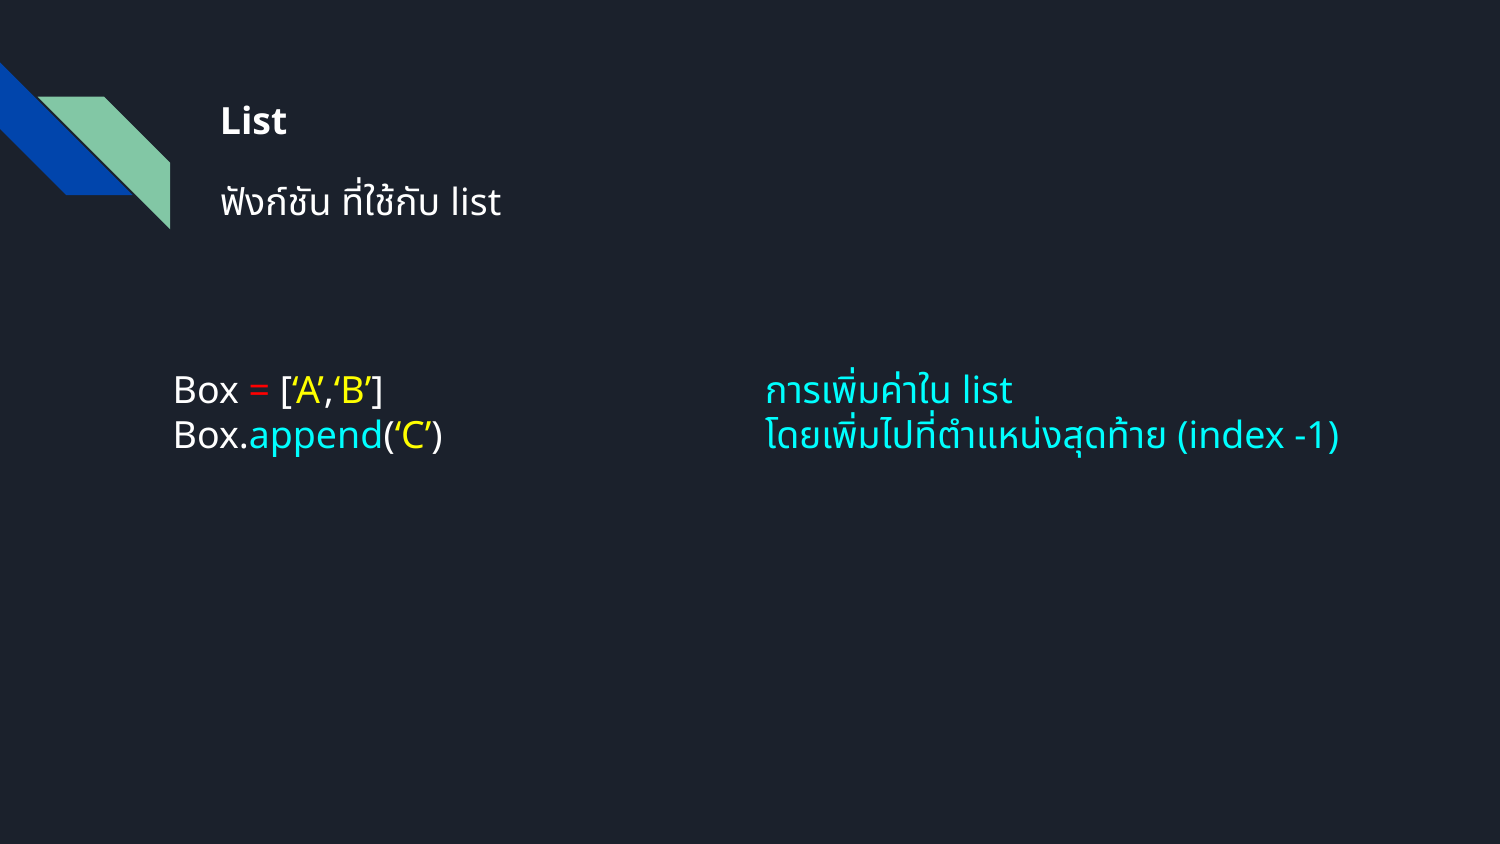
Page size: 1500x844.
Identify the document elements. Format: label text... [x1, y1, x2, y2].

text_box Box = [‘A’,‘B’] Box.append(‘C’) [157, 350, 696, 563]
list List [204, 82, 1360, 154]
text_box ฟังก์ชัน ที่ใช้กับ list [204, 163, 1367, 259]
text_box การเพิ่มค่าใน list โดยเพิ่มไปที่ตำแหน่งสุดท้าย (index -1) [750, 350, 1412, 563]
